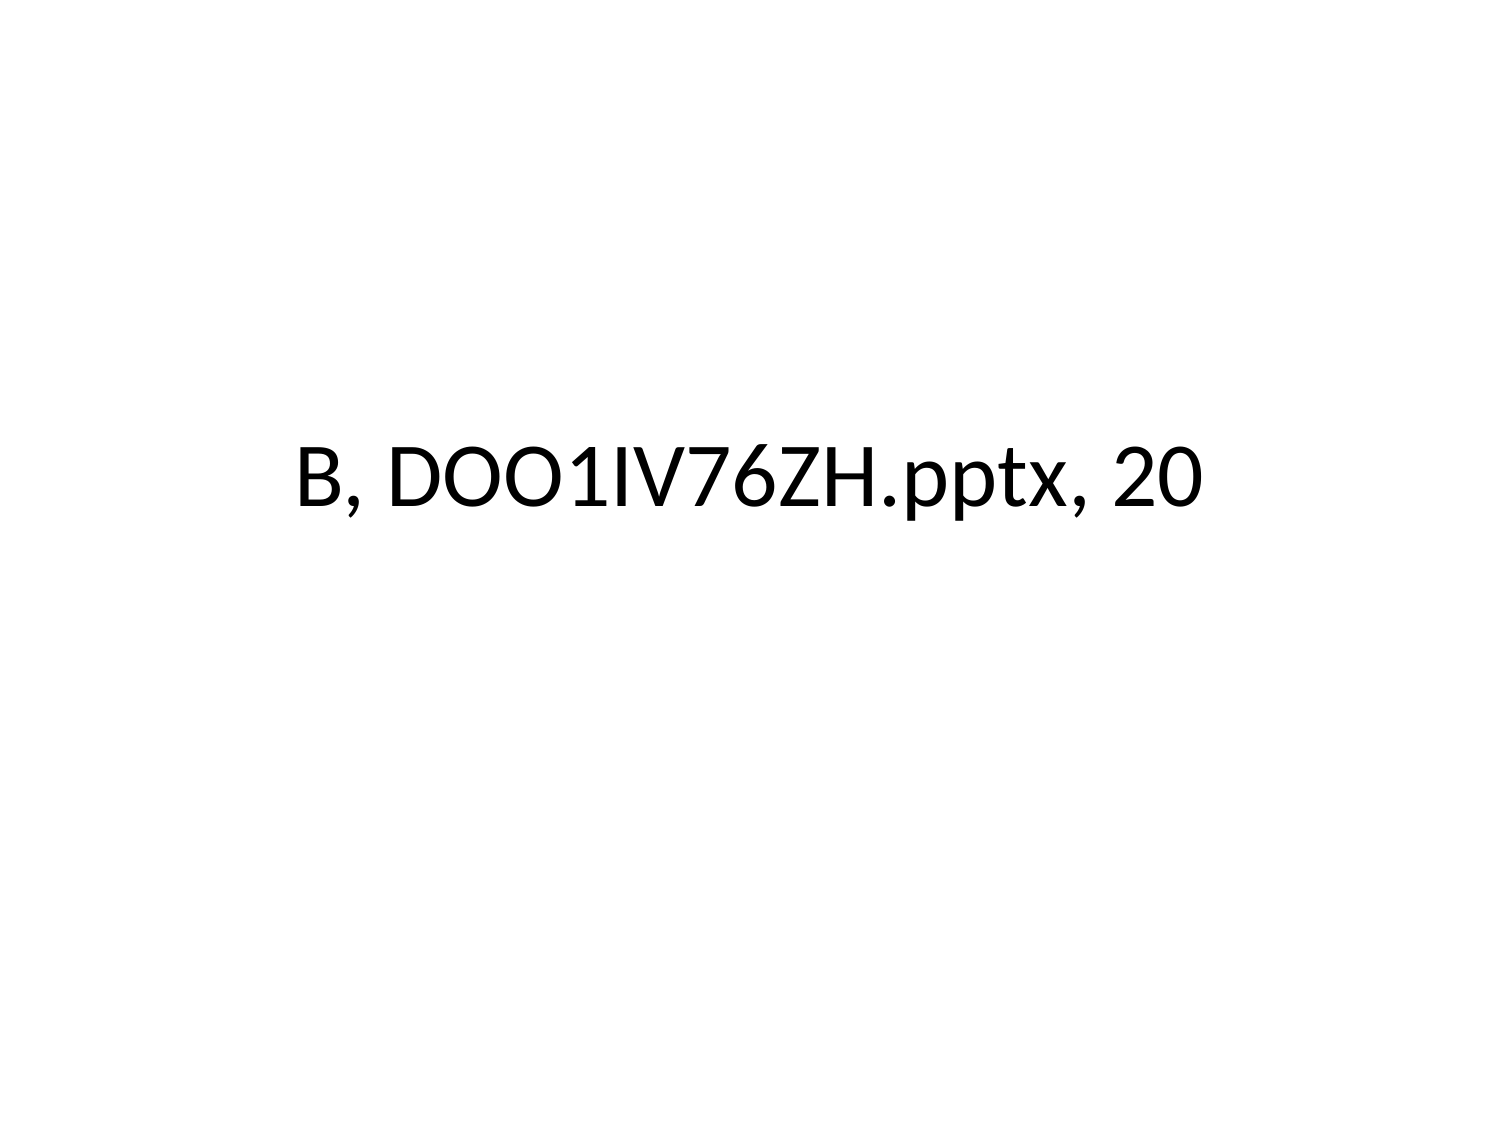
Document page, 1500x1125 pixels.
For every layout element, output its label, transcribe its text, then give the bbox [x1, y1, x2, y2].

title B, DOO1IV76ZH.pptx, 20 [112, 349, 1388, 591]
